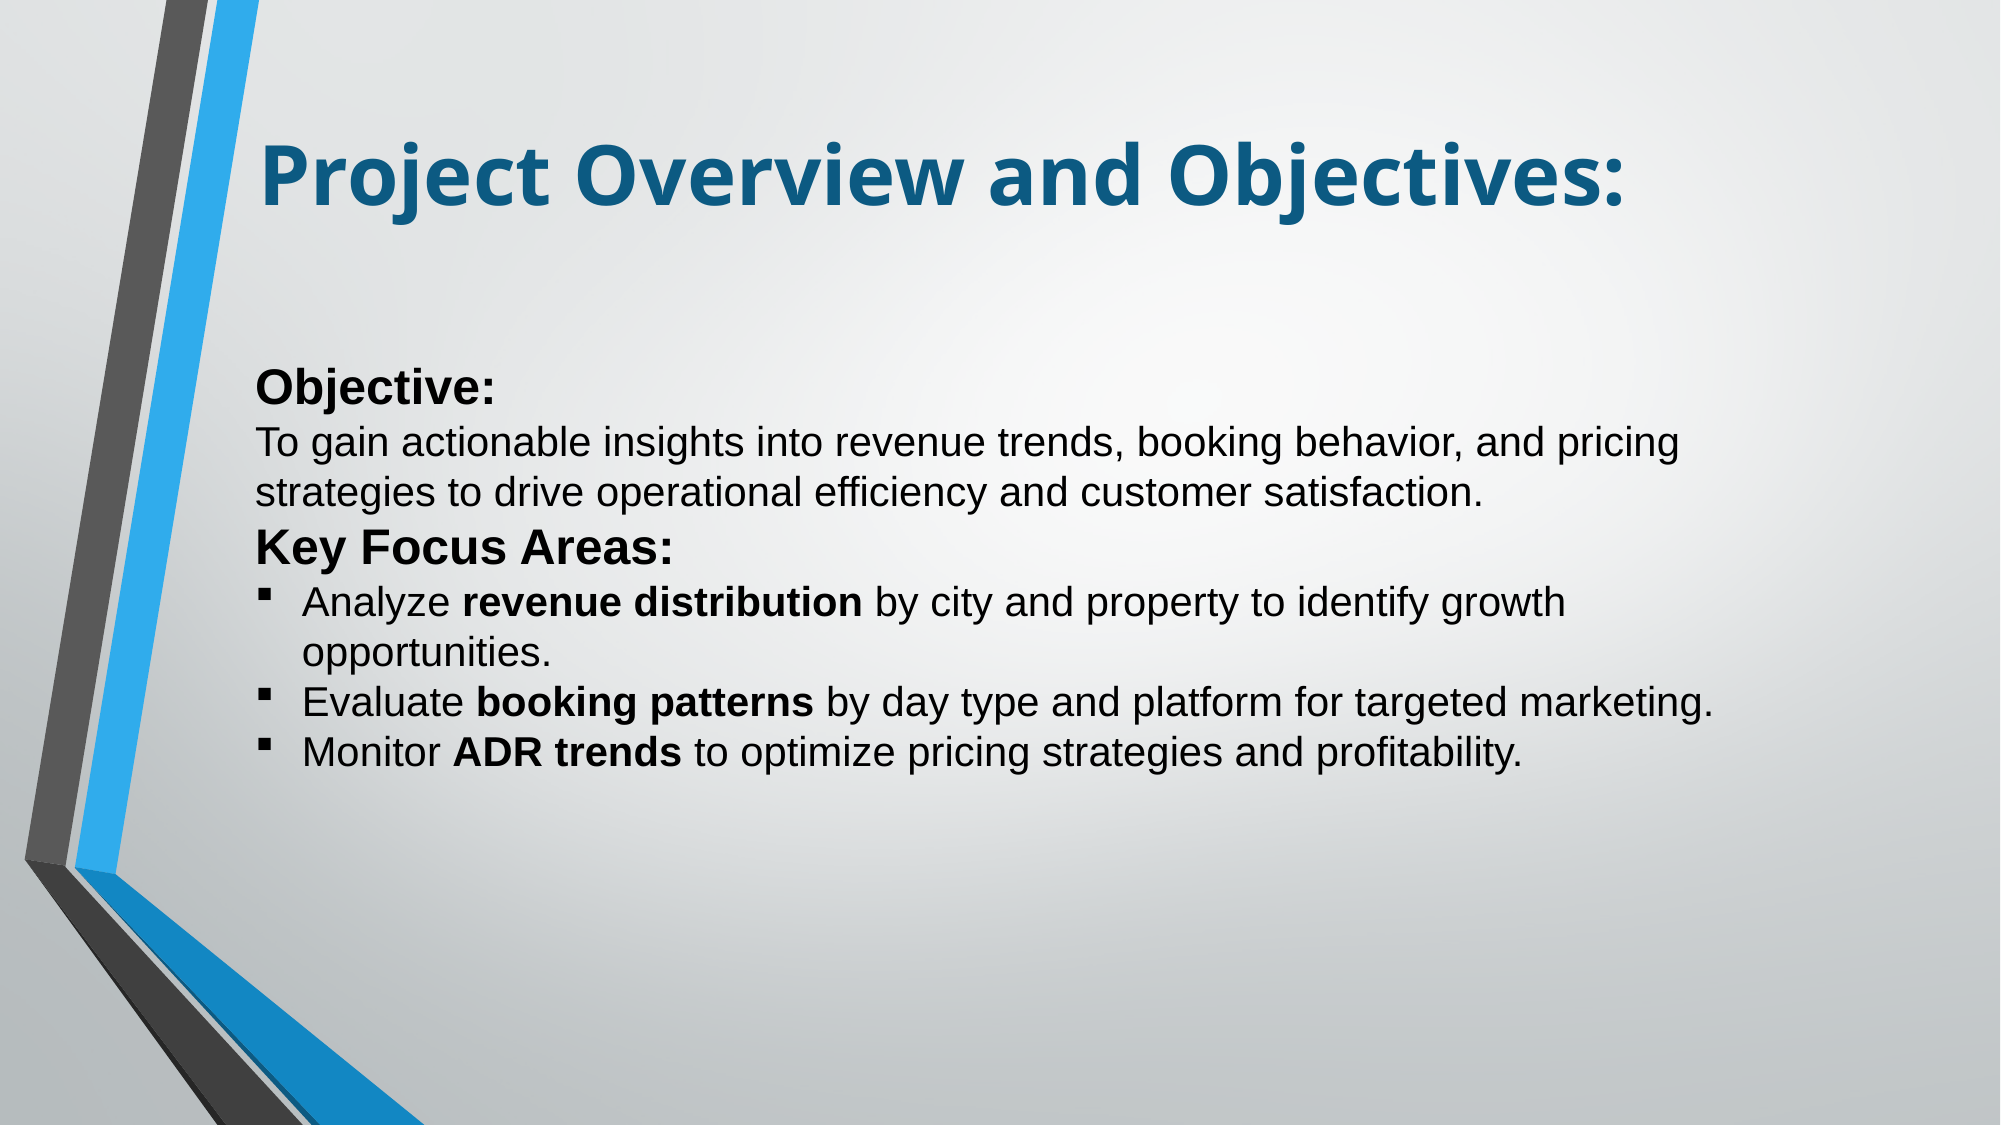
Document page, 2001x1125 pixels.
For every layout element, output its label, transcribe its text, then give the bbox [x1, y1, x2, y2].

title Project Overview and Objectives: [243, 112, 1887, 233]
list Objective: To gain actionable insights into revenue trends, booking behavior, and pricing strategies to drive operational efficiency and customer satisfaction. Key Focus Areas: Analyze revenue distribution by city and property to identify growth opportunities. Evaluate booking patterns by day type and platform for targeted marketing. Monitor ADR trends to optimize pricing strategies and profitability. [239, 260, 1833, 914]
